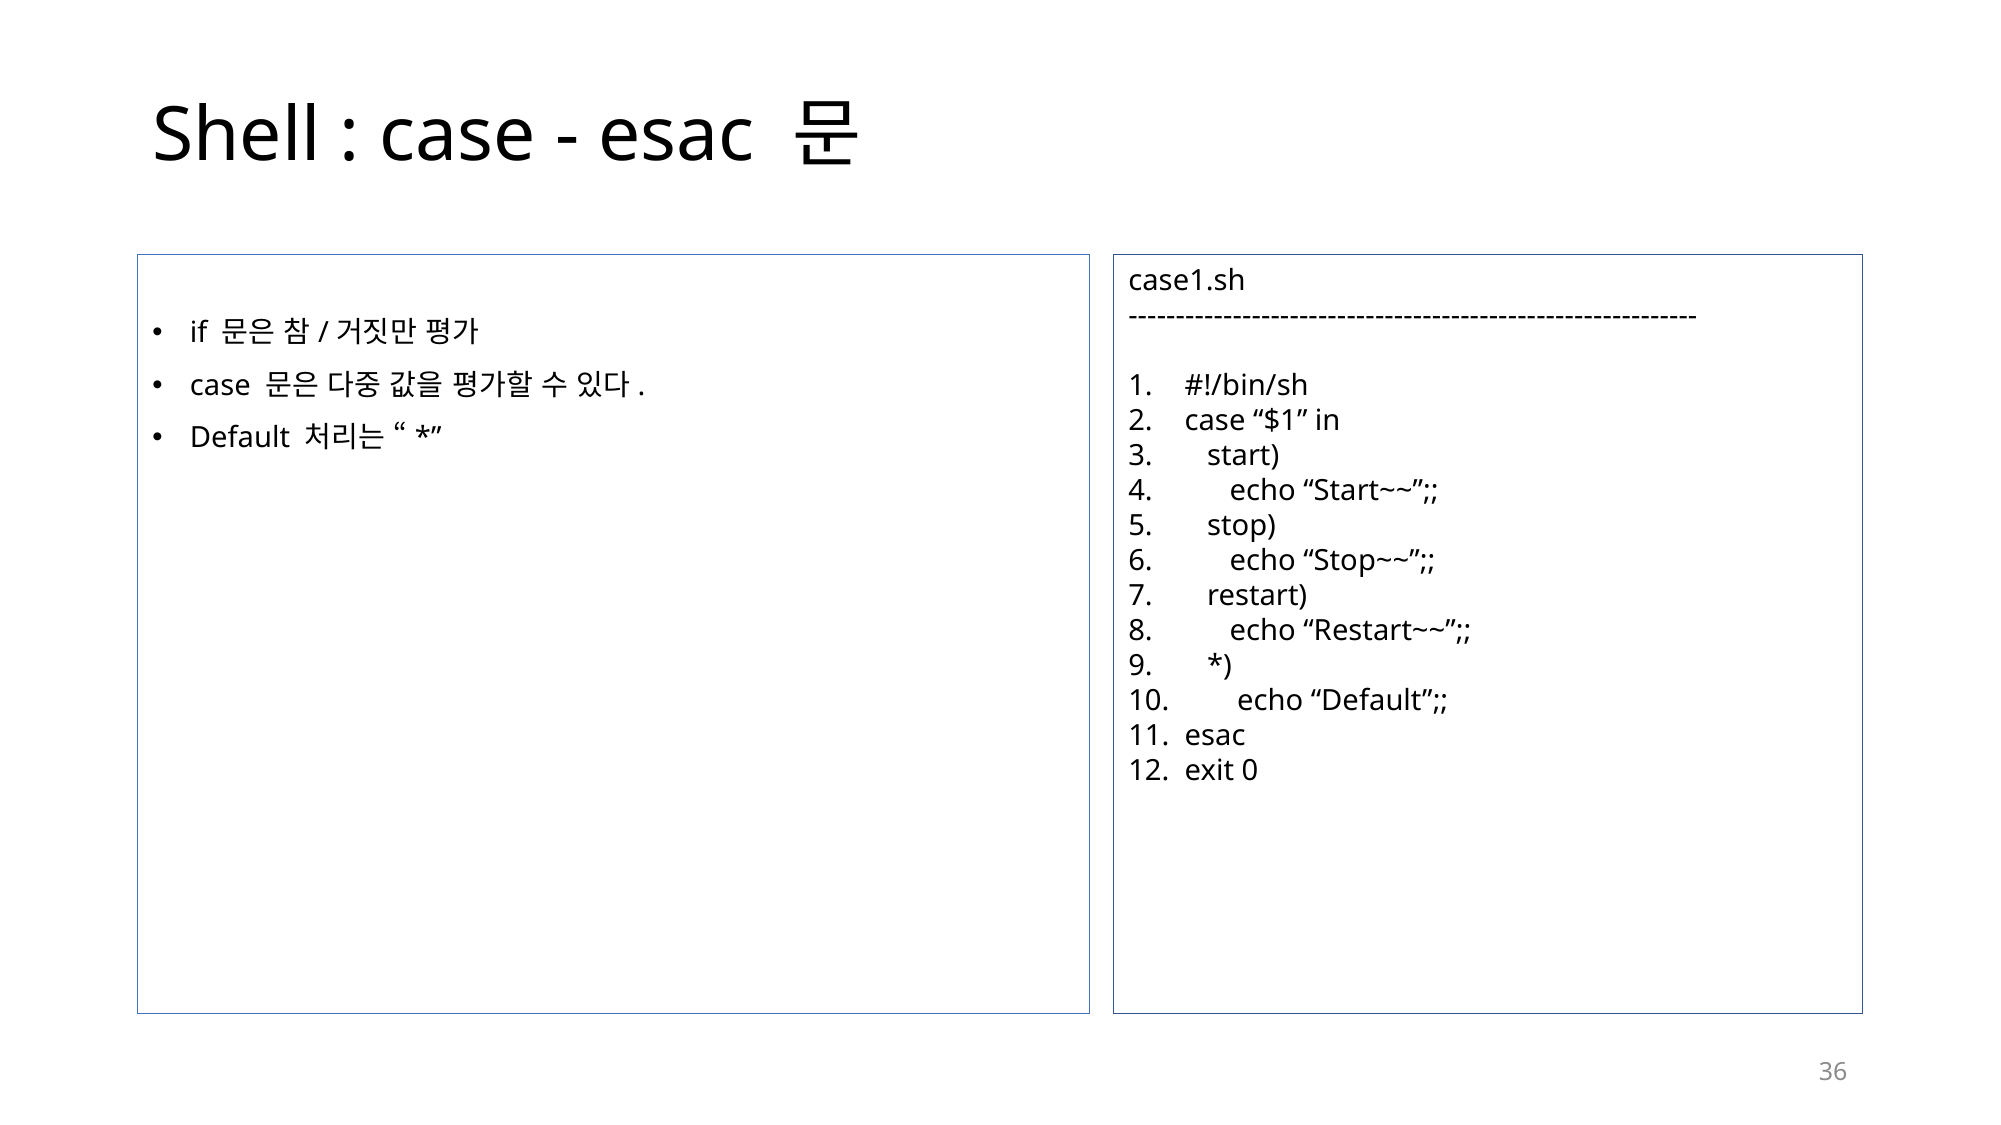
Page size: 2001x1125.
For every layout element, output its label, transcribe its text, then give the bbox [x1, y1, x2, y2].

list if 문은 참/거짓만 평가 case 문은 다중 값을 평가할 수 있다. Default 처리는 “*” [137, 254, 1090, 1014]
slide_number 36 [1412, 1042, 1863, 1103]
text_box case1.sh ------------------------------------------------------------ #!/bin/sh case “$1” in start) echo “Start~~”;; stop) echo “Stop~~”;; restart) echo “Restart~~”;; *) echo “Default”;; esac exit 0 [1112, 253, 1863, 1014]
title Shell : case - esac 문 [137, 59, 1863, 212]
